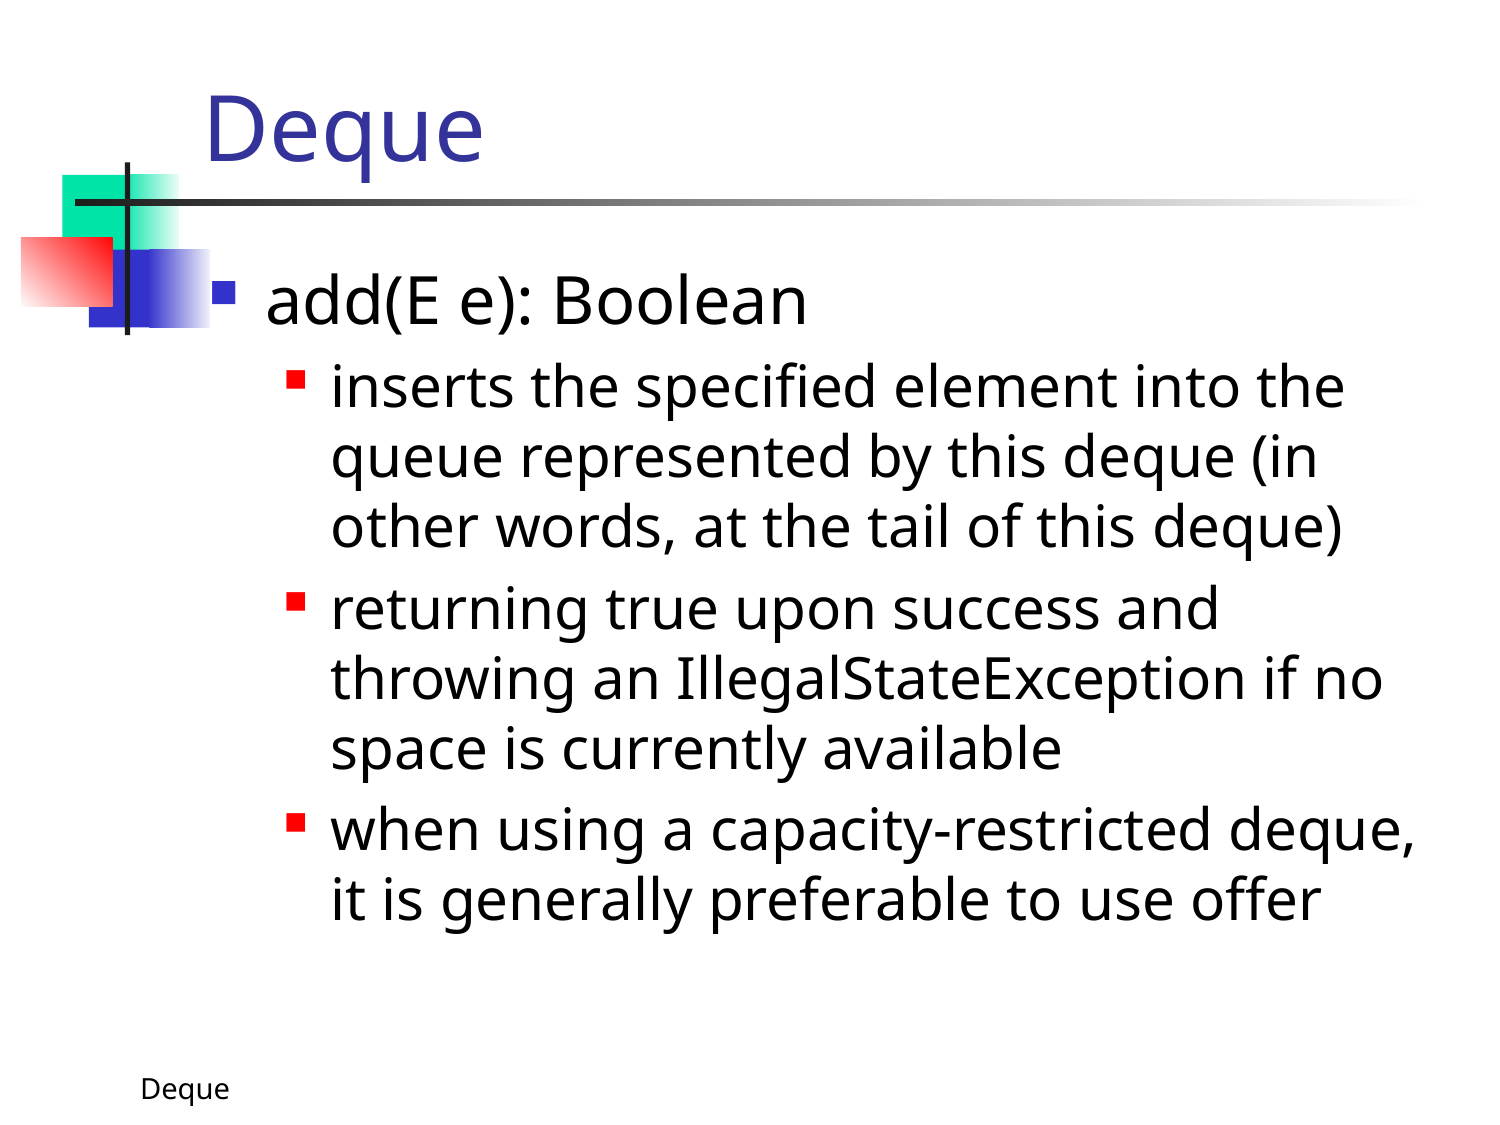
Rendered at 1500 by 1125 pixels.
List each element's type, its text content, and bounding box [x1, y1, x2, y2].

list add(E e): Boolean inserts the specified element into the queue represented by this deque (in other words, at the tail of this deque) returning true upon success and throwing an IllegalStateException if no space is currently available when using a capacity-restricted deque, it is generally preferable to use offer [193, 249, 1470, 1007]
title Deque [187, 0, 1467, 188]
footer Deque [124, 1037, 776, 1113]
